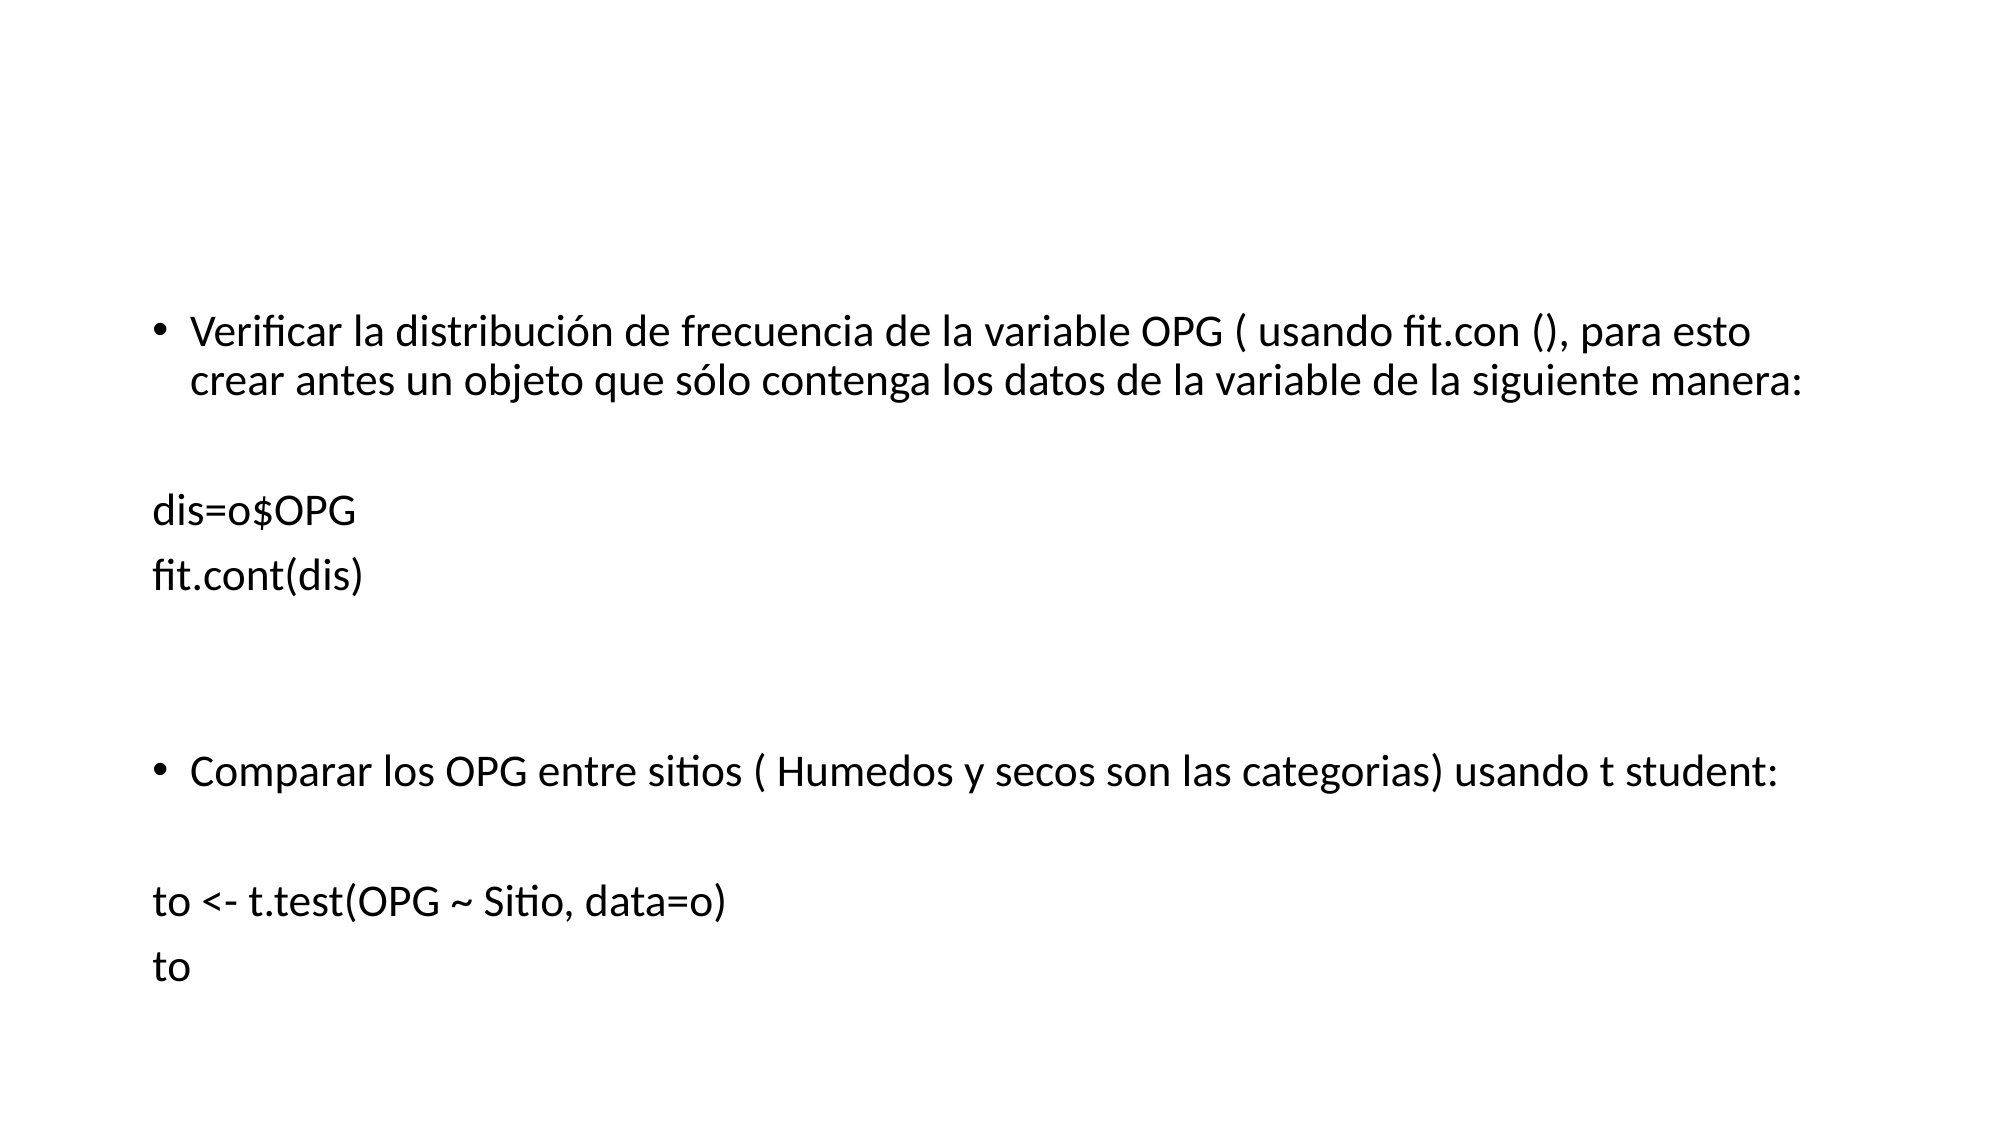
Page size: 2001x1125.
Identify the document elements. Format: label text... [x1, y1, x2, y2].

list Verificar la distribución de frecuencia de la variable OPG ( usando fit.con (), para esto crear antes un objeto que sólo contenga los datos de la variable de la siguiente manera: dis=o$OPG fit.cont(dis) Comparar los OPG entre sitios ( Humedos y secos son las categorias) usando t student: to <- t.test(OPG ~ Sitio, data=o) to [137, 299, 1863, 1014]
